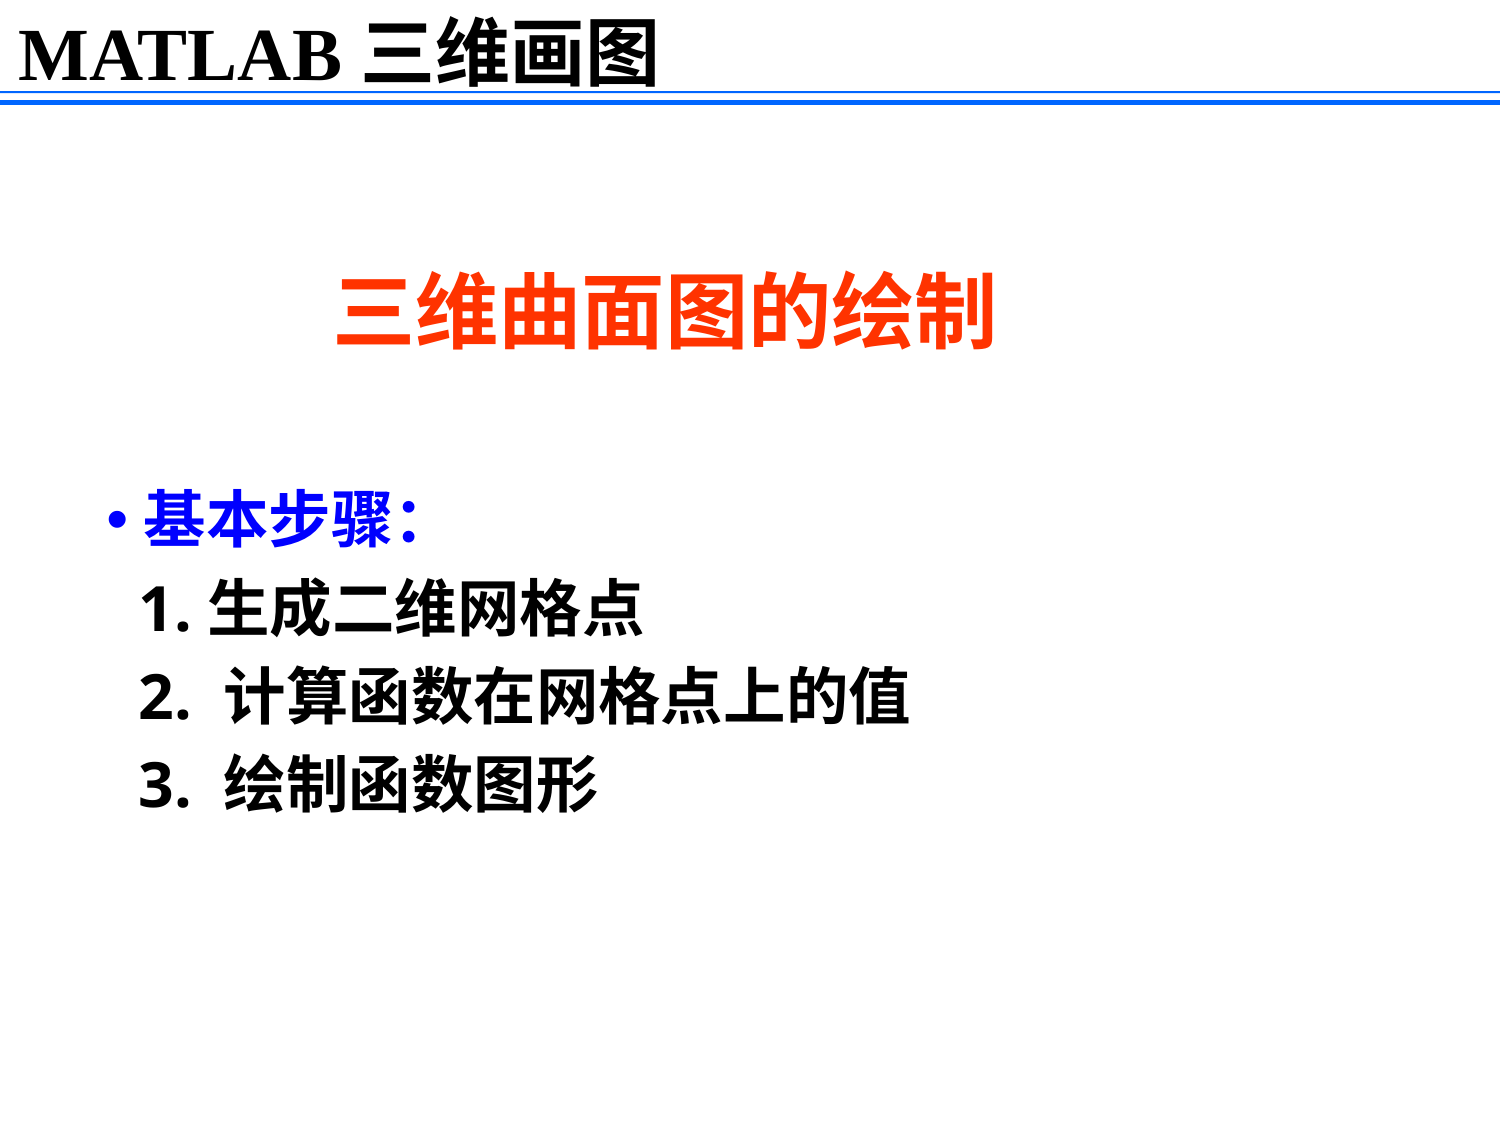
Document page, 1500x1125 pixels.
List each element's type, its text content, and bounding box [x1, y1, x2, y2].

text_box 三维曲面图的绘制 [251, 227, 1140, 391]
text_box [0, 91, 1500, 103]
text_box MATLAB三维画图 [0, 5, 1500, 91]
text_box 基本步骤： 1.生成二维网格点 2. 计算函数在网格点上的值 3. 绘制函数图形 [91, 481, 1442, 892]
